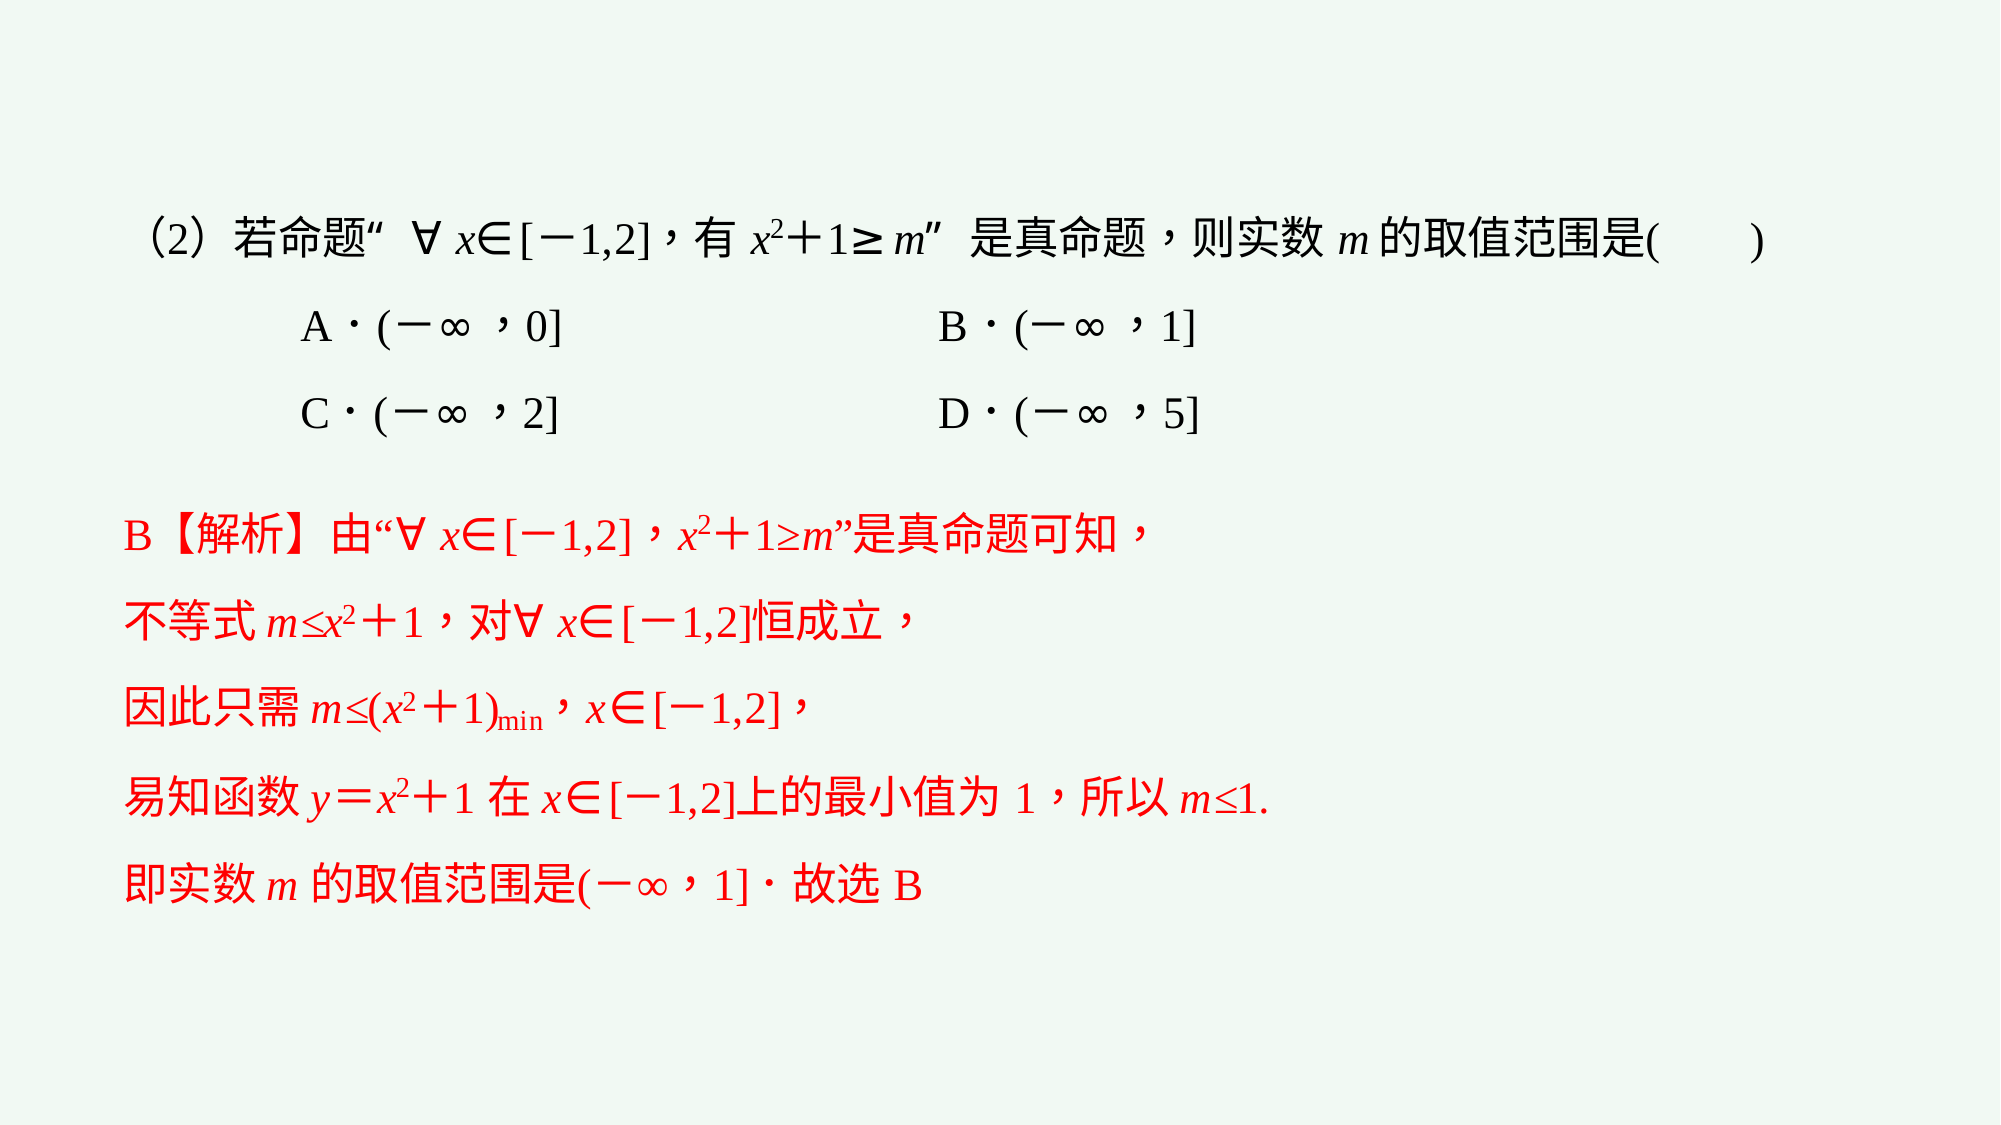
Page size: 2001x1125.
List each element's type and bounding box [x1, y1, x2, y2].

text_box [123, 505, 1881, 1013]
text_box [122, 209, 1881, 474]
